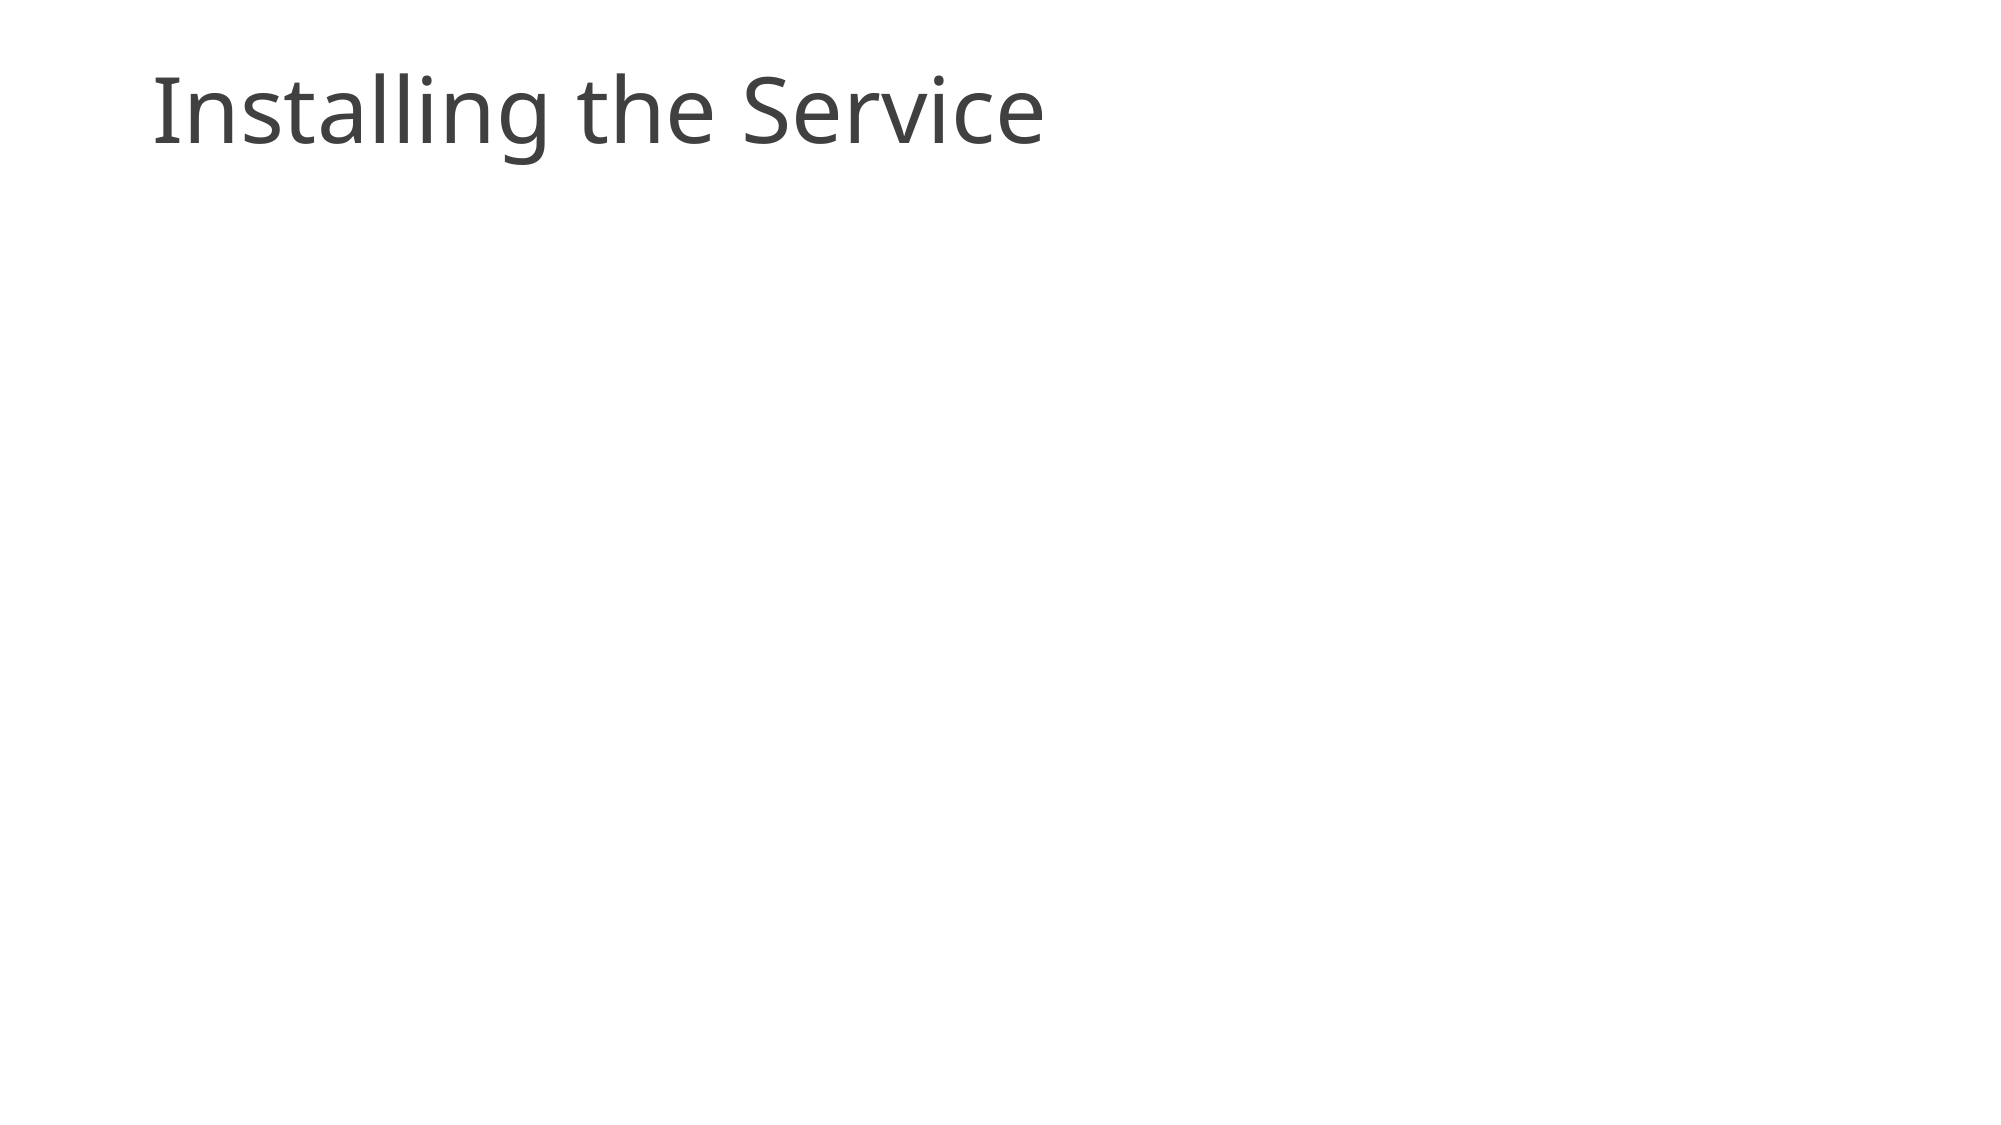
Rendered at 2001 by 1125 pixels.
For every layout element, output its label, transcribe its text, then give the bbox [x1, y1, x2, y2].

title Installing the Service [137, 59, 1863, 278]
